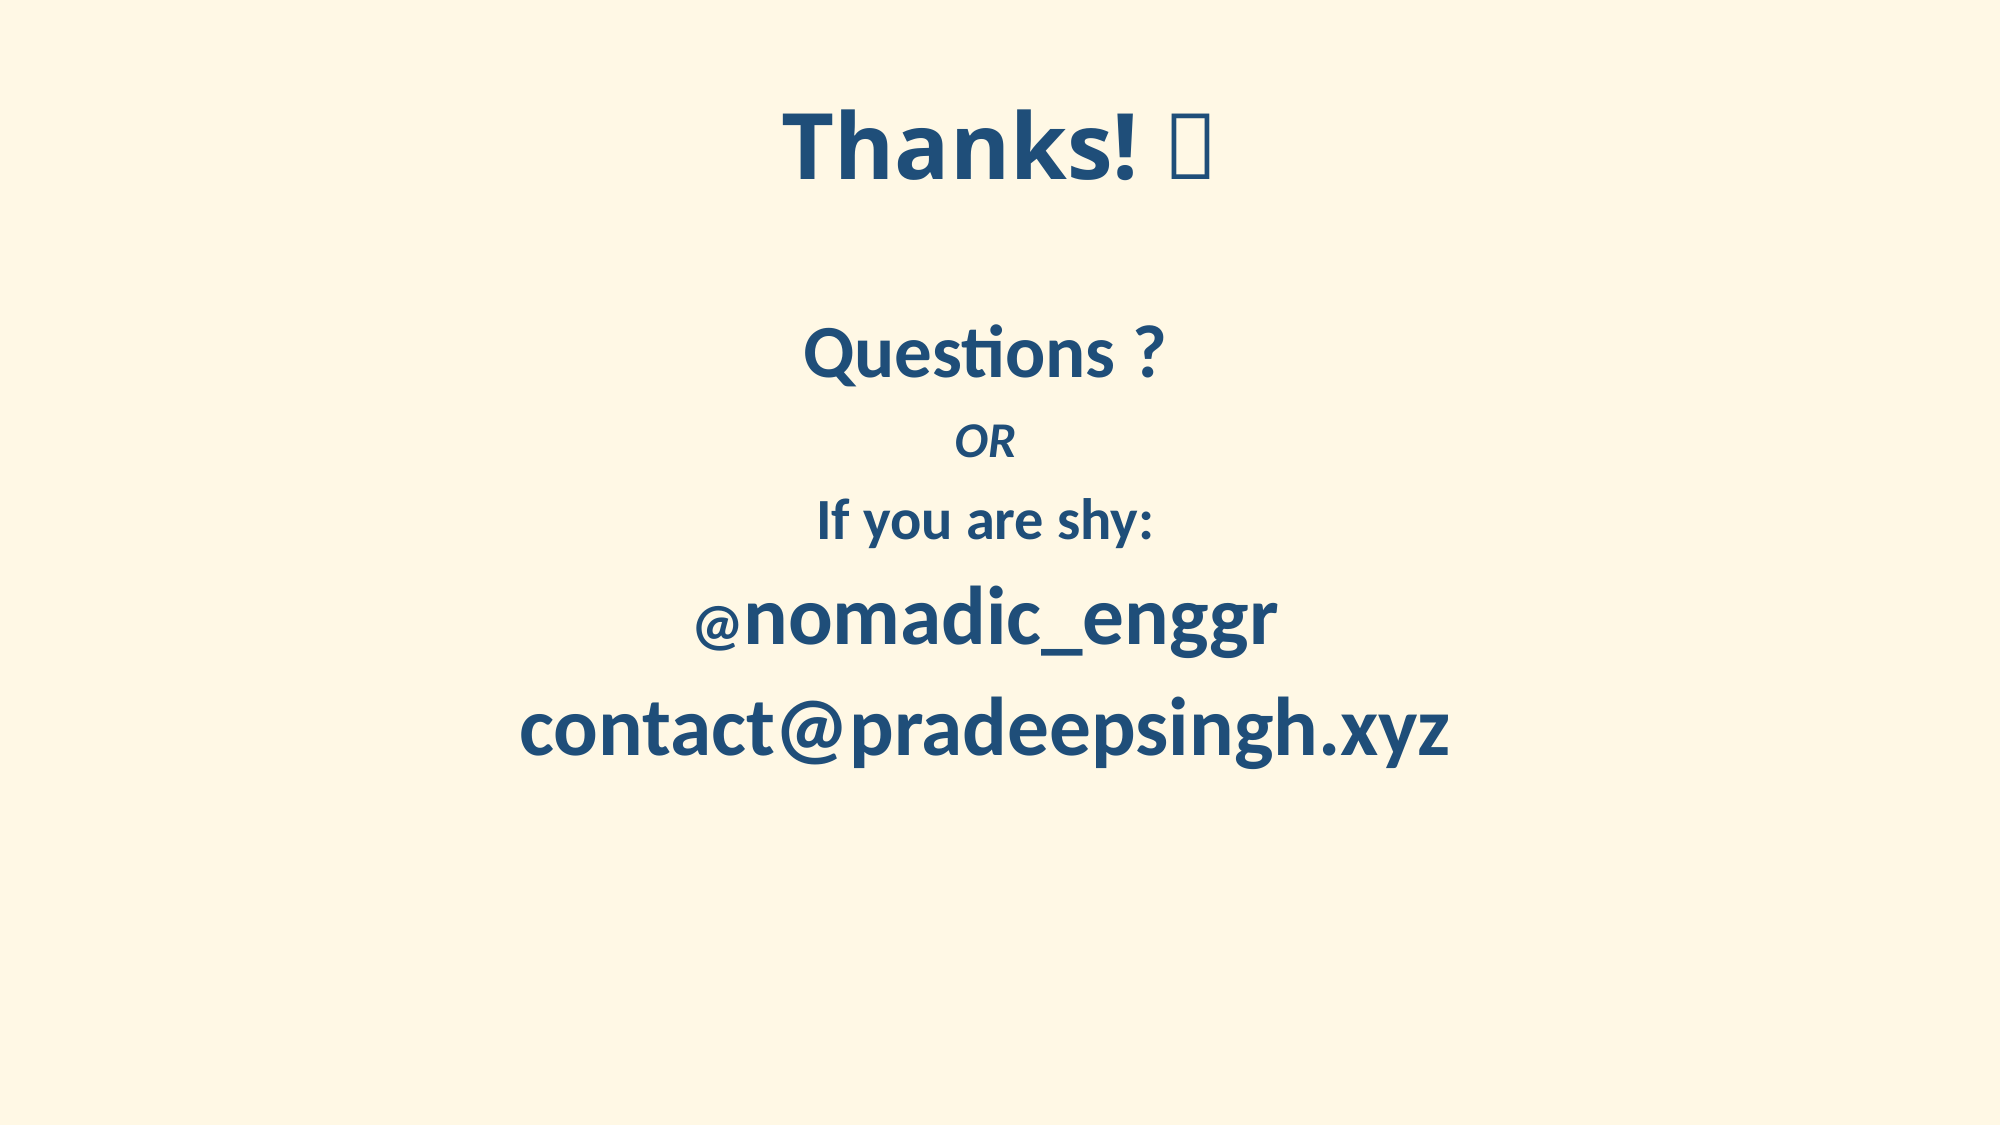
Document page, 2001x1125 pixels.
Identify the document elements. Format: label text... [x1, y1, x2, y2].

list Questions ? OR If you are shy: @nomadic_enggr contact@pradeepsingh.xyz [122, 214, 1848, 928]
title Thanks!  [137, 41, 1863, 259]
